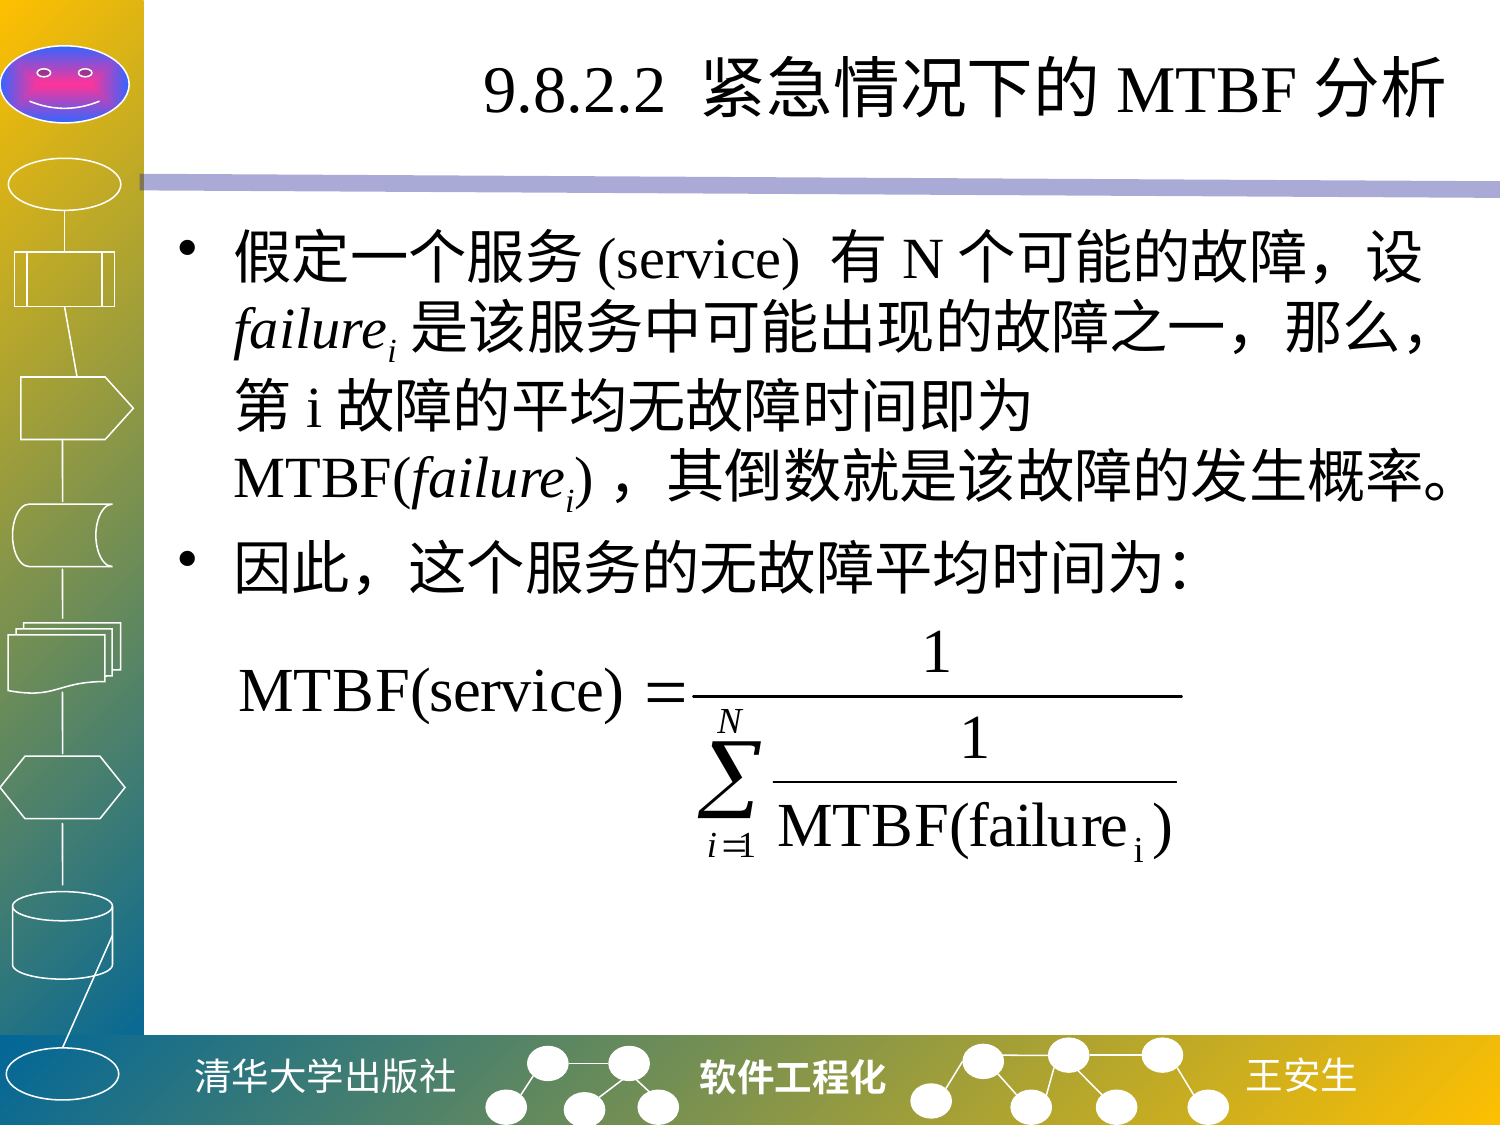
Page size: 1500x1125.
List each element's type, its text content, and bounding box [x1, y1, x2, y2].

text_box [228, 612, 1194, 875]
list 假定一个服务(service) 有N个可能的故障，设failurei是该服务中可能出现的故障之一，那么，第i故障的平均无故障时间即为MTBF(failurei)，其倒数就是该故障的发生概率。 因此，这个服务的无故障平均时间为： [162, 212, 1476, 582]
text_box [0, 0, 1500, 75]
title 9.8.2.2 紧急情况下的MTBF分析 [187, 75, 1463, 147]
